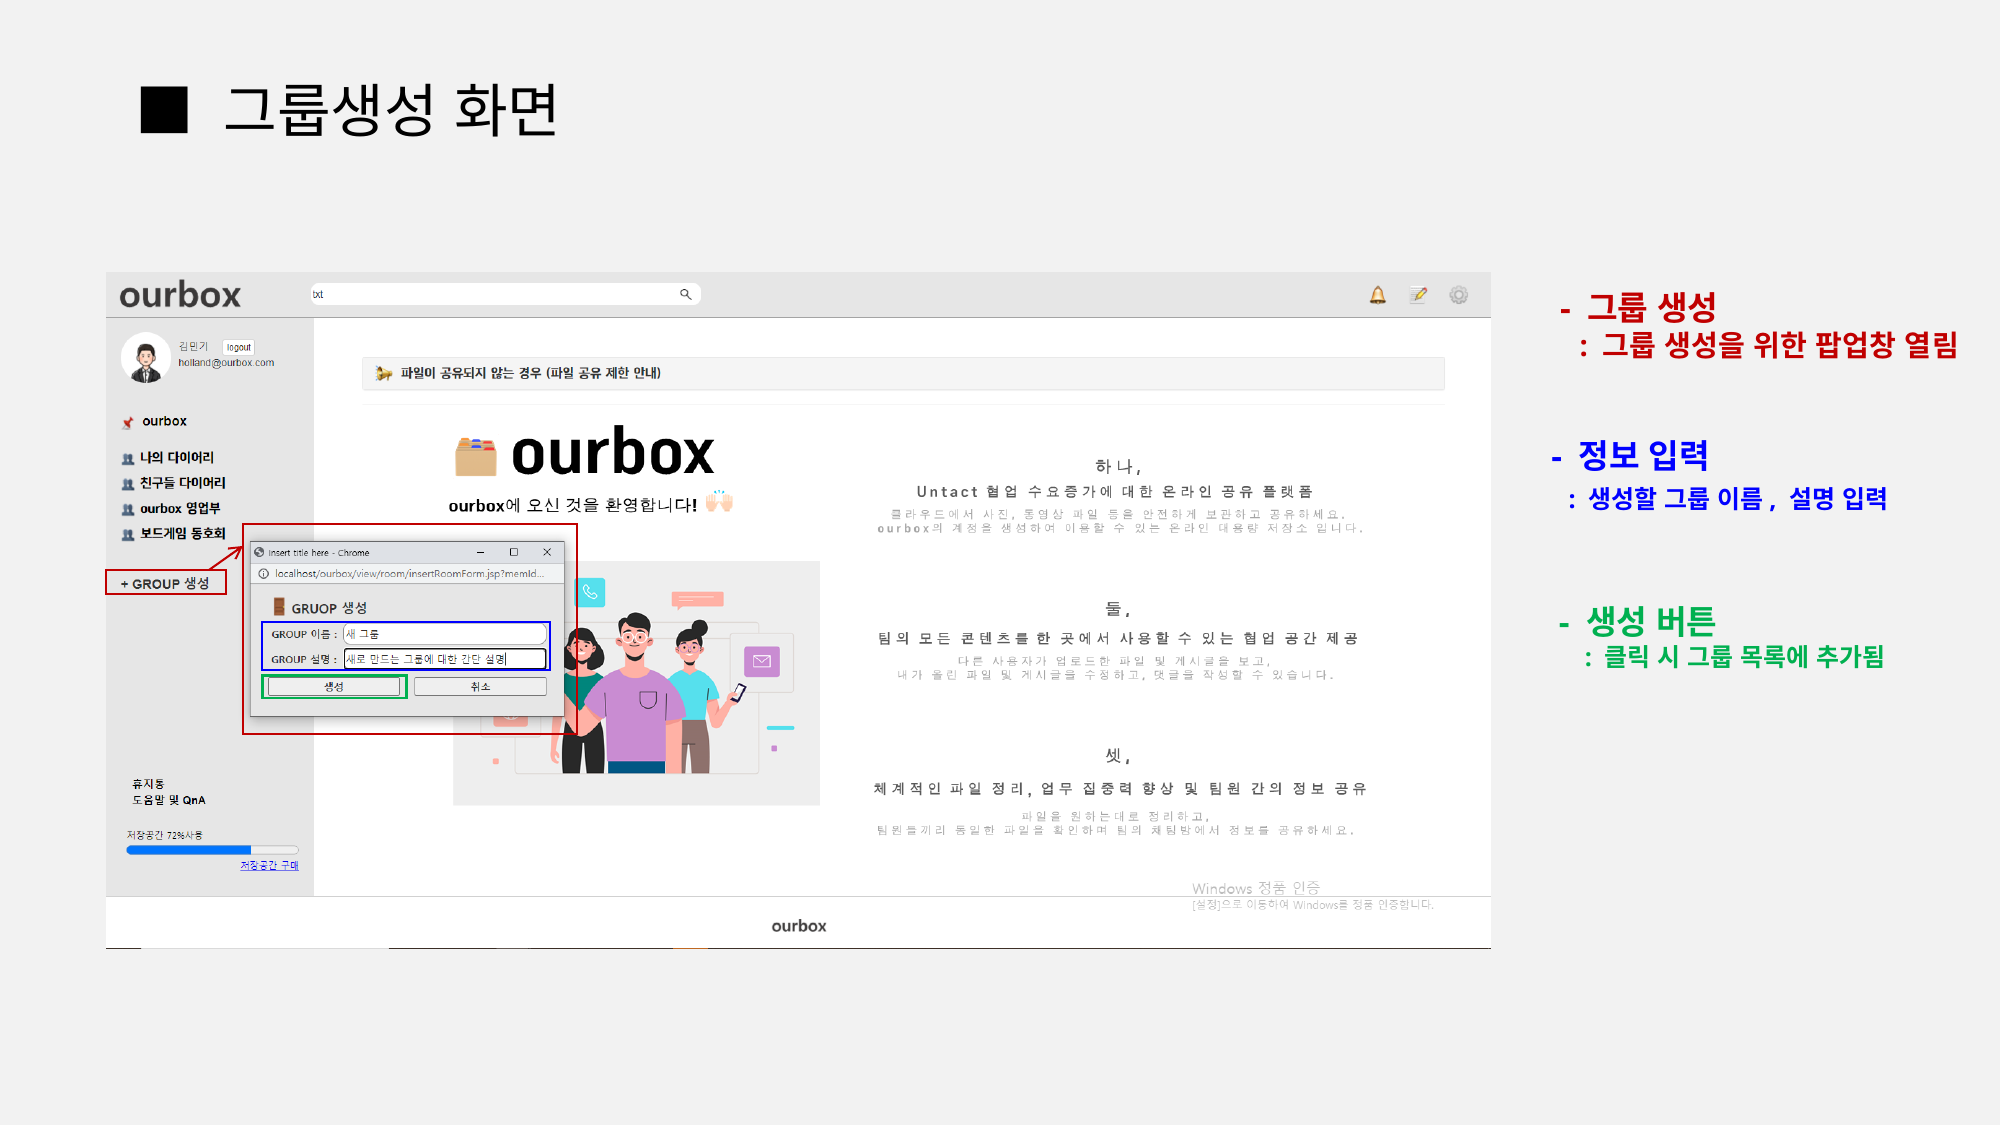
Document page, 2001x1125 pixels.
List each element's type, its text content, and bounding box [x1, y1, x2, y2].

text_box - 생성 버튼 : 클릭 시 그룹 목록에 추가됨 [1544, 593, 1901, 679]
text_box - 정보 입력 : 생성할 그룹 이름, 설명 입력 [1536, 428, 1903, 523]
picture [106, 272, 1491, 949]
text_box ■ 그룹생성 화면 [120, 66, 576, 152]
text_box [208, 545, 243, 571]
text_box - 그룹 생성 : 그룹 생성을 위한 팝업창 열림 [1545, 279, 1975, 370]
